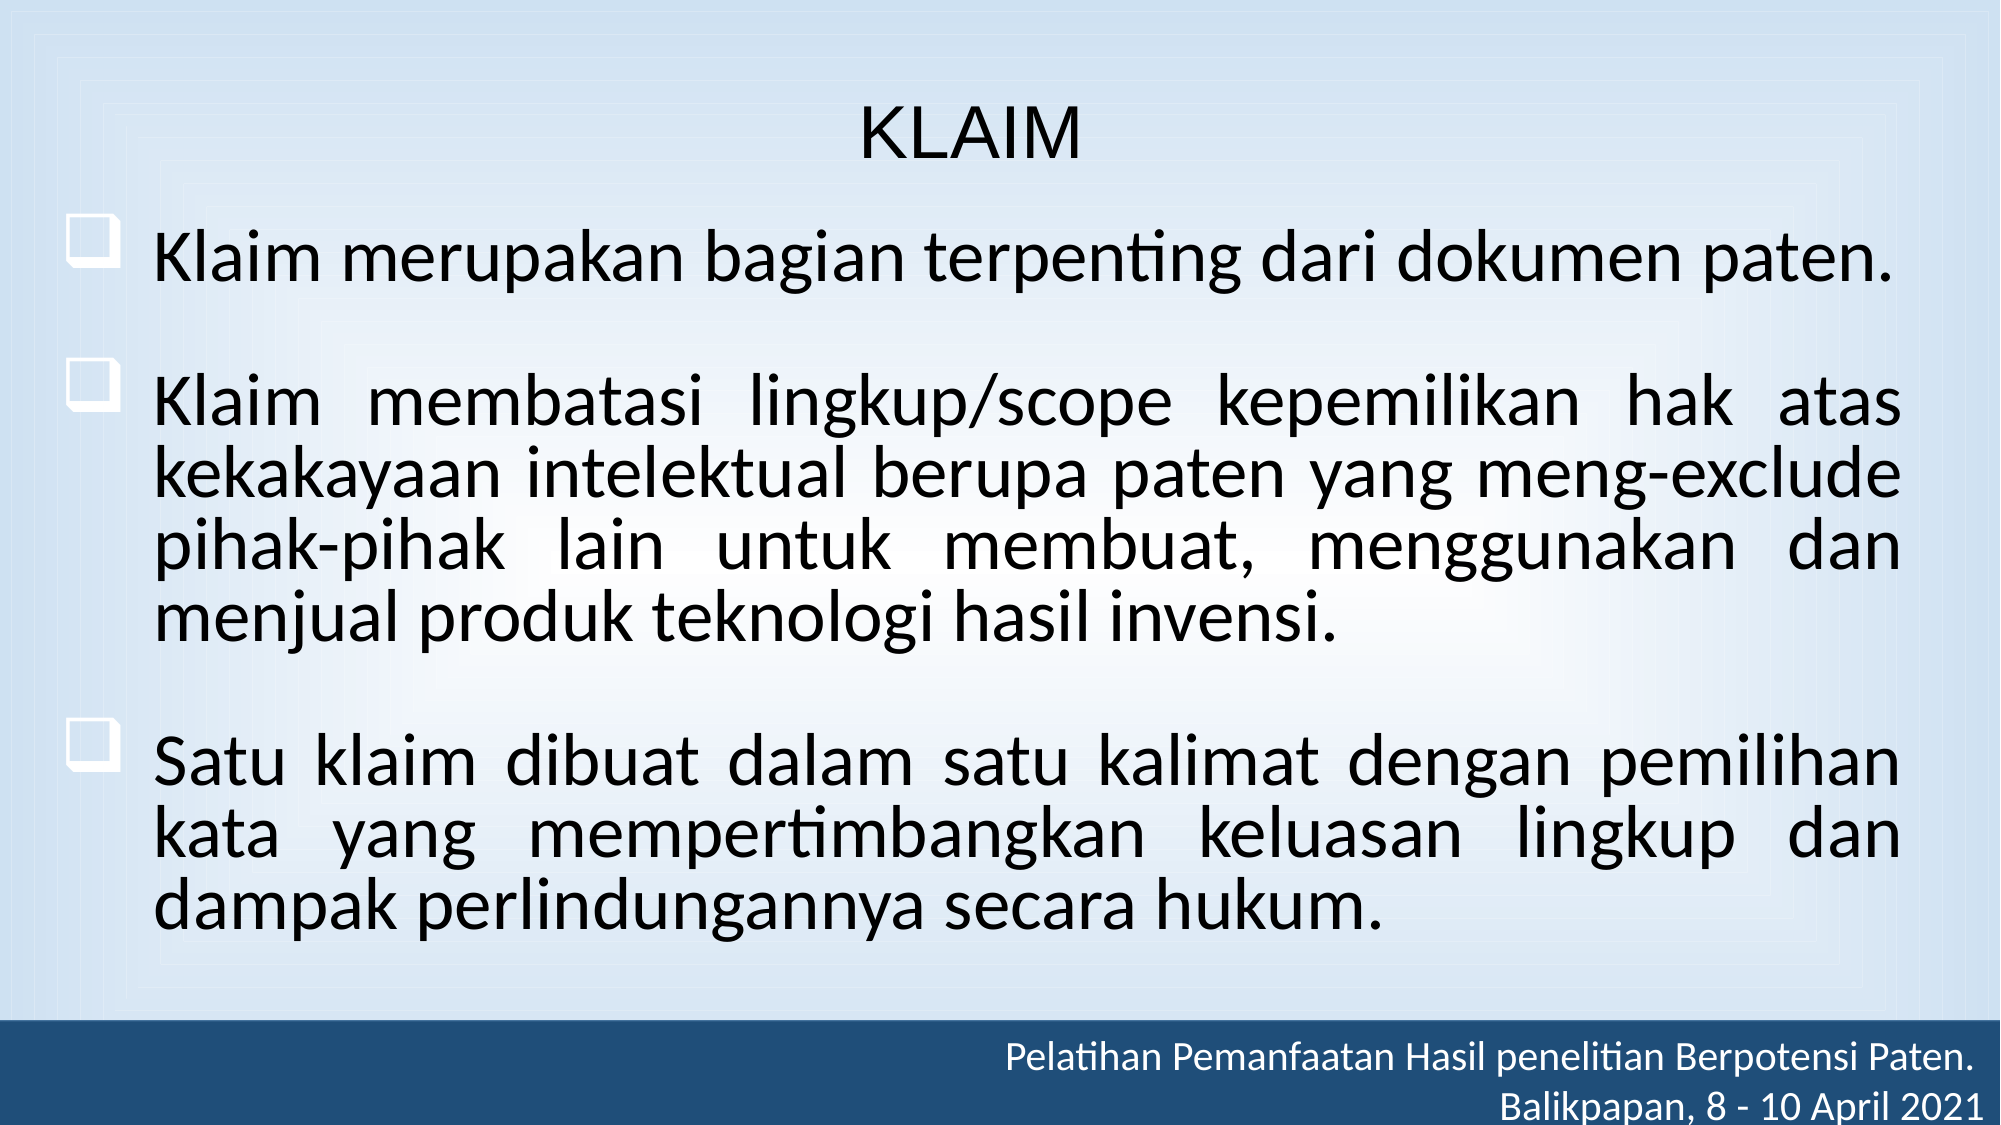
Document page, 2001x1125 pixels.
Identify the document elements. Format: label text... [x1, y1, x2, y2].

text_box Pelatihan Pemanfaatan Hasil penelitian Berpotensi Paten. Balikpapan, 8 - 10 April 2021 [0, 1021, 2000, 1125]
text_box Klaim merupakan bagian terpenting dari dokumen paten. Klaim membatasi lingkup/scope kepemilikan hak atas kekakayaan intelektual berupa paten yang meng-exclude pihak-pihak lain untuk membuat, menggunakan dan menjual produk teknologi hasil invensi. Satu klaim dibuat dalam satu kalimat dengan pemilihan kata yang mempertimbangkan keluasan lingkup dan dampak perlindungannya secara hukum. [45, 216, 1919, 952]
text_box KLAIM [354, 76, 1588, 181]
